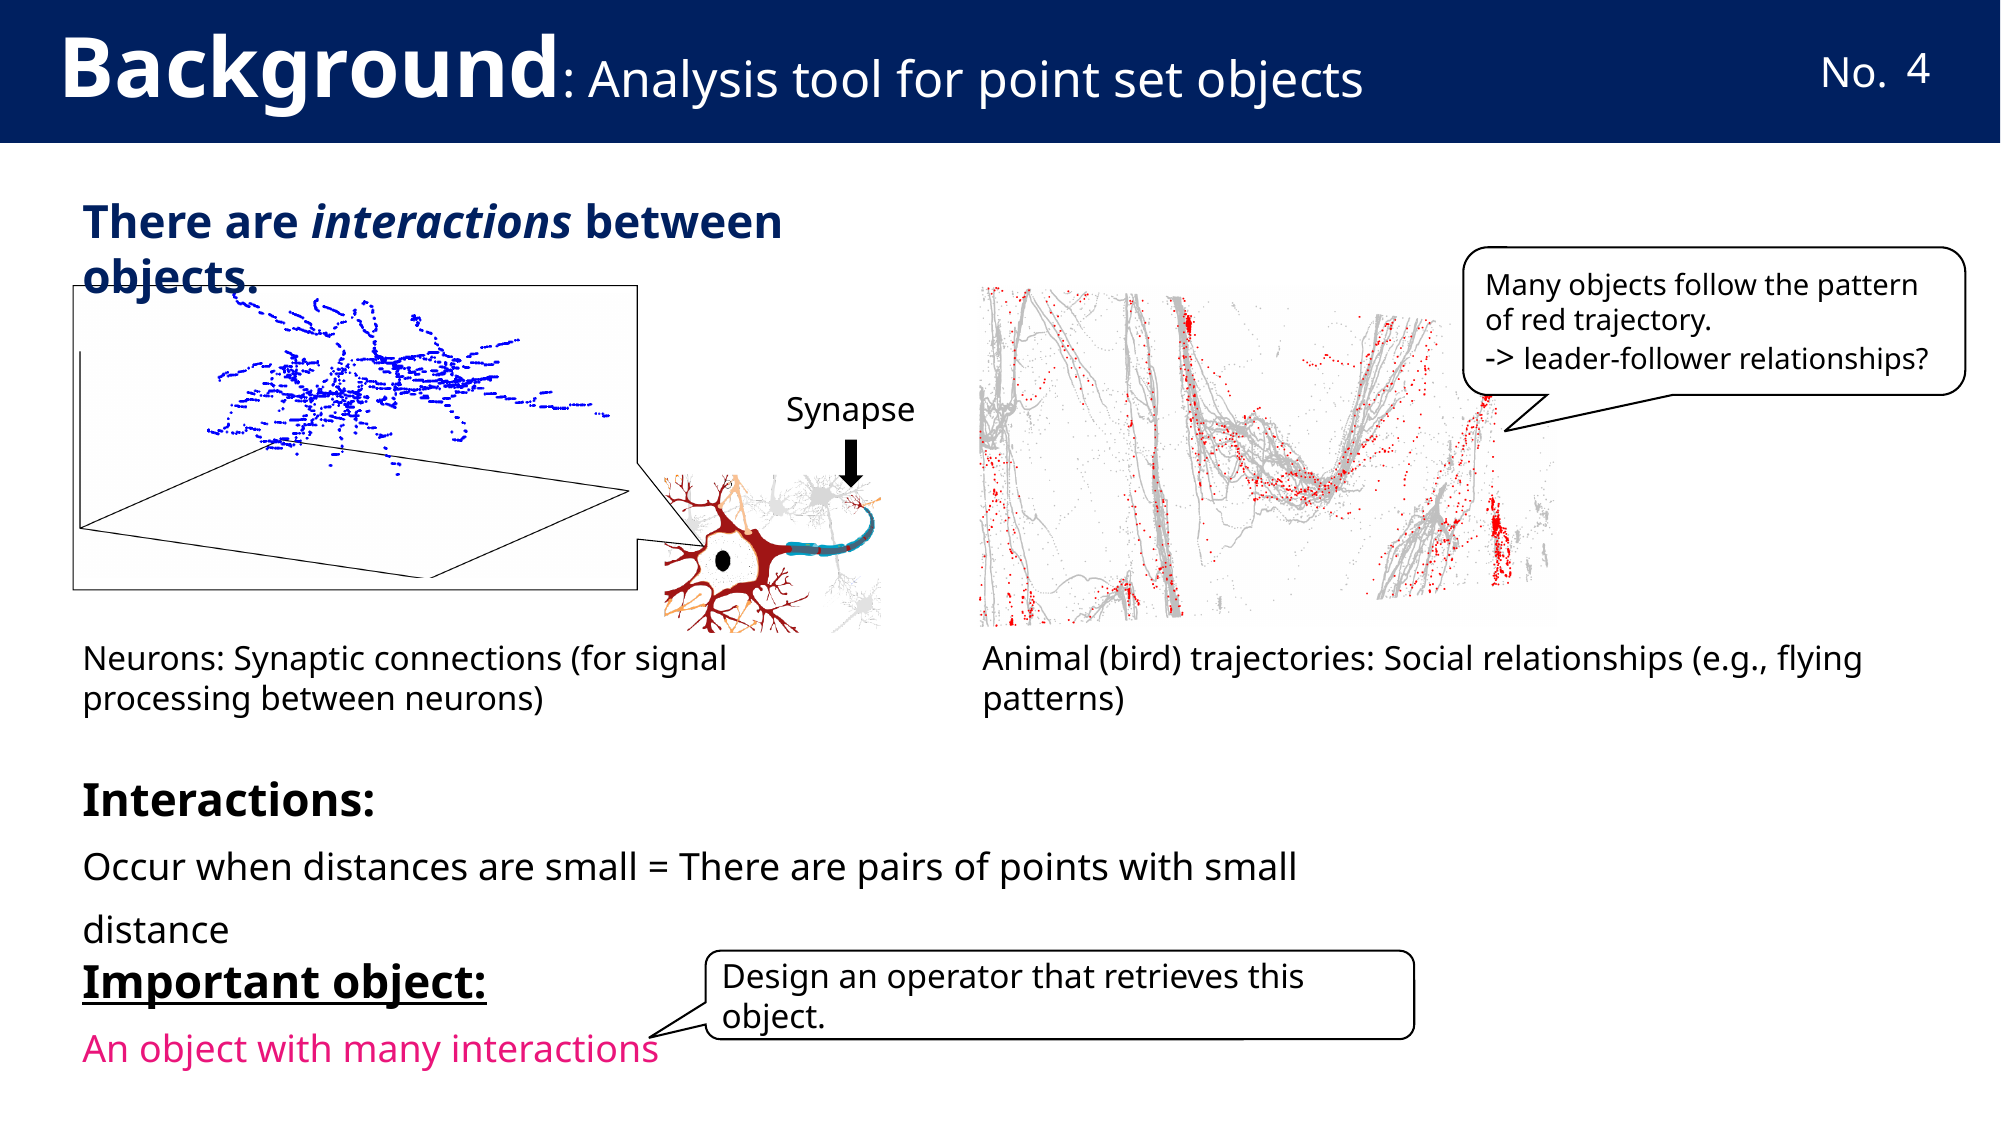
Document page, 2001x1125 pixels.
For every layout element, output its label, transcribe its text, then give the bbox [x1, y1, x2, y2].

picture [660, 474, 881, 633]
text_box Design an operator that retrieves this object. [648, 949, 1416, 1041]
text_box Synapse [751, 381, 951, 436]
picture [977, 285, 1557, 627]
text_box Many objects follow the pattern of red trajectory. -> leader-follower relationships? [1462, 246, 1967, 422]
title Background: Analysis tool for point set objects [0, 8, 2000, 133]
text_box Important object: An object with many interactions [67, 937, 731, 1078]
text_box Animal (bird) trajectories: Social relationships (e.g., flying patterns) [967, 630, 1969, 725]
text_box [72, 310, 660, 591]
picture [79, 292, 630, 578]
text_box Interactions: Occur when distances are small = There are pairs of points with small distance [67, 755, 1399, 949]
text_box There are interactions between objects. [67, 185, 968, 310]
text_box Neurons: Synaptic connections (for signal processing between neurons) [67, 630, 881, 725]
text_box [845, 439, 857, 474]
slide_number 3 [1870, 45, 1968, 96]
